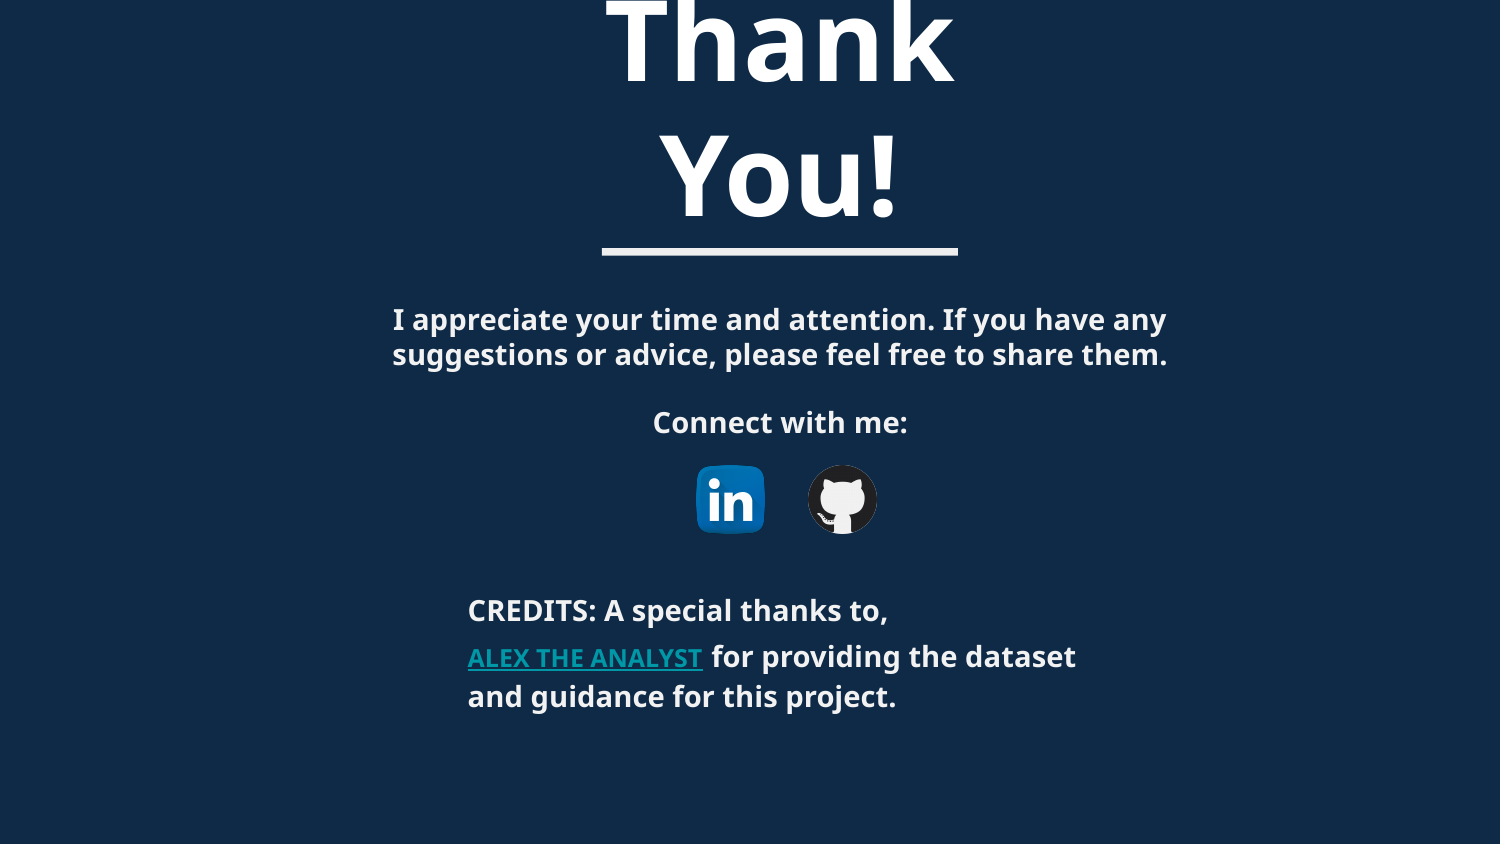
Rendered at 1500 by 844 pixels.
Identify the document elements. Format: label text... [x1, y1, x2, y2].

picture [808, 465, 878, 535]
text_box [601, 248, 958, 256]
picture [695, 465, 765, 535]
text_box Thank You! [489, 99, 1071, 254]
text_box CREDITS: A special thanks to, ALEX THE ANALYST for providing the dataset and guidance for this project. [452, 572, 1108, 713]
text_box I appreciate your time and attention. If you have any suggestions or advice, please feel free to share them. Connect with me: [307, 286, 1254, 466]
